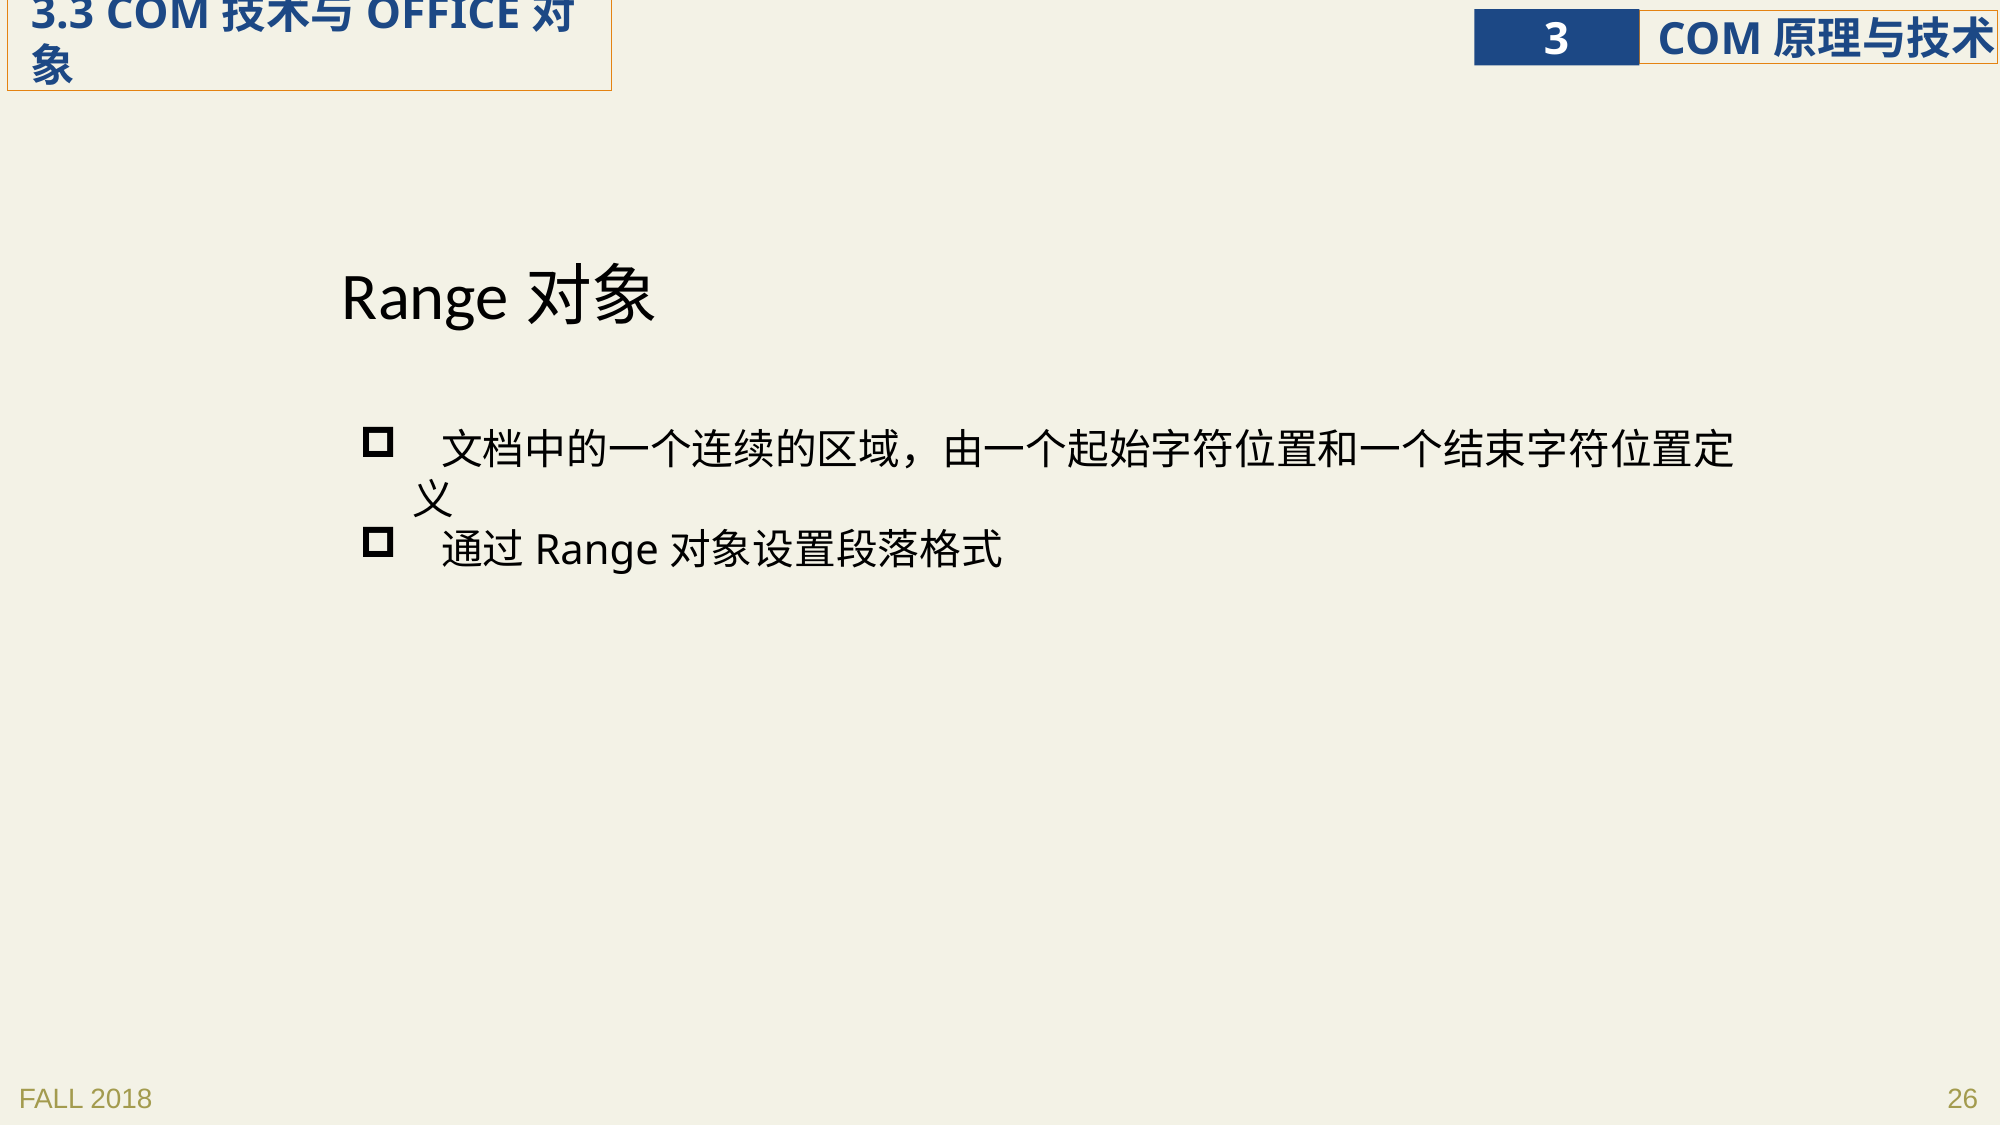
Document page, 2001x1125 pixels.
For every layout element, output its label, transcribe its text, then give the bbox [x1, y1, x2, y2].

title Range对象 [330, 238, 1116, 347]
list 文档中的一个连续的区域，由一个起始字符位置和一个结束字符位置定义 通过Range对象设置段落格式 [330, 416, 1788, 979]
